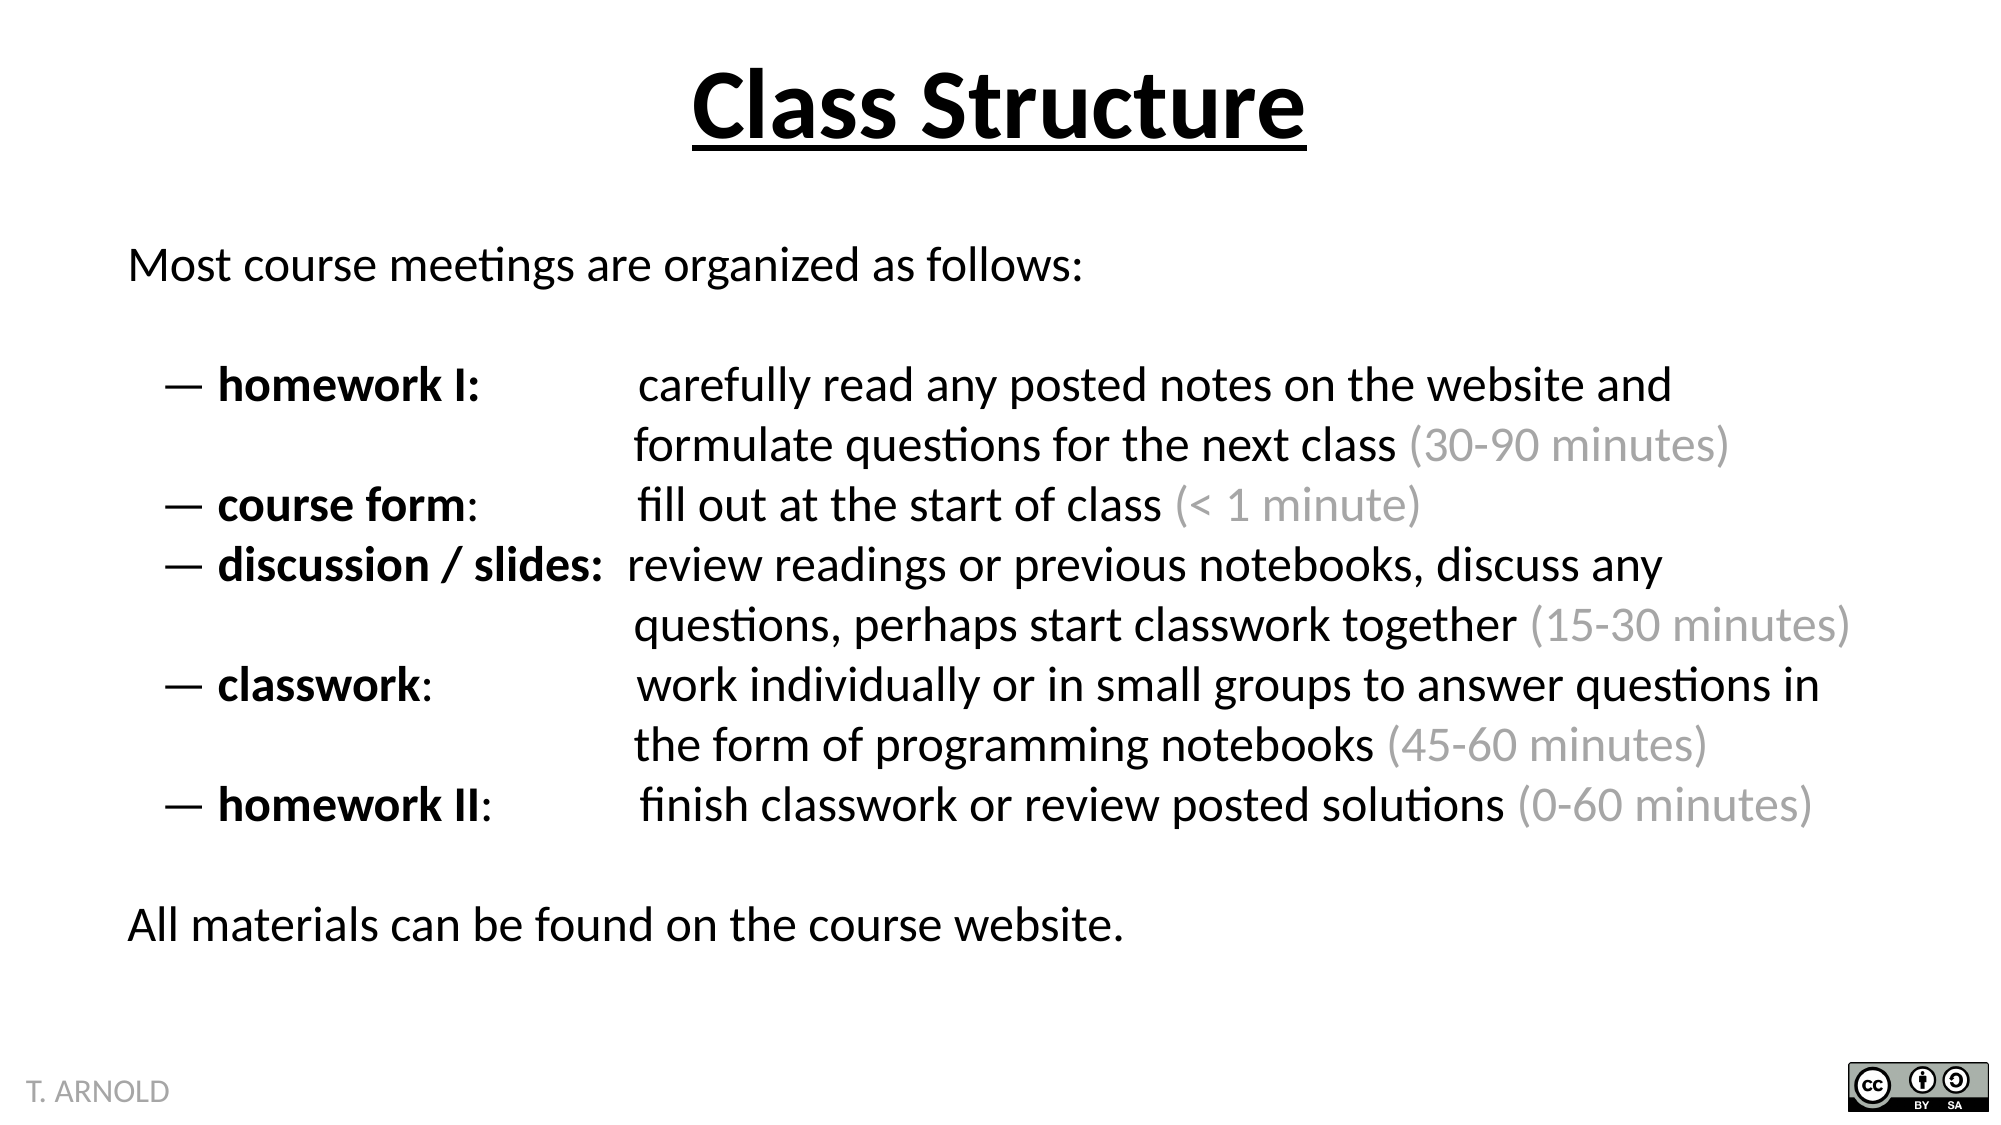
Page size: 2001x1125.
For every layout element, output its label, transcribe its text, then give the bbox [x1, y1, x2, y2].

text_box Class Structure [395, 30, 1605, 166]
text_box T. ARNOLD [11, 1062, 673, 1117]
text_box Most course meetings are organized as follows: — homework I: carefully read any posted notes on the website and formulate questions for the next class (30-90 minutes) — course form: fill out at the start of class (< 1 minute) — discussion / slides: review readings or previous notebooks, discuss any questions, perhaps start classwork together (15-30 minutes) — classwork: work individually or in small groups to answer questions in the form of programming notebooks (45-60 minutes) — homework II: finish classwork or review posted solutions (0-60 minutes) All materials can be found on the course website. [112, 224, 1881, 959]
picture [1848, 1062, 1989, 1112]
